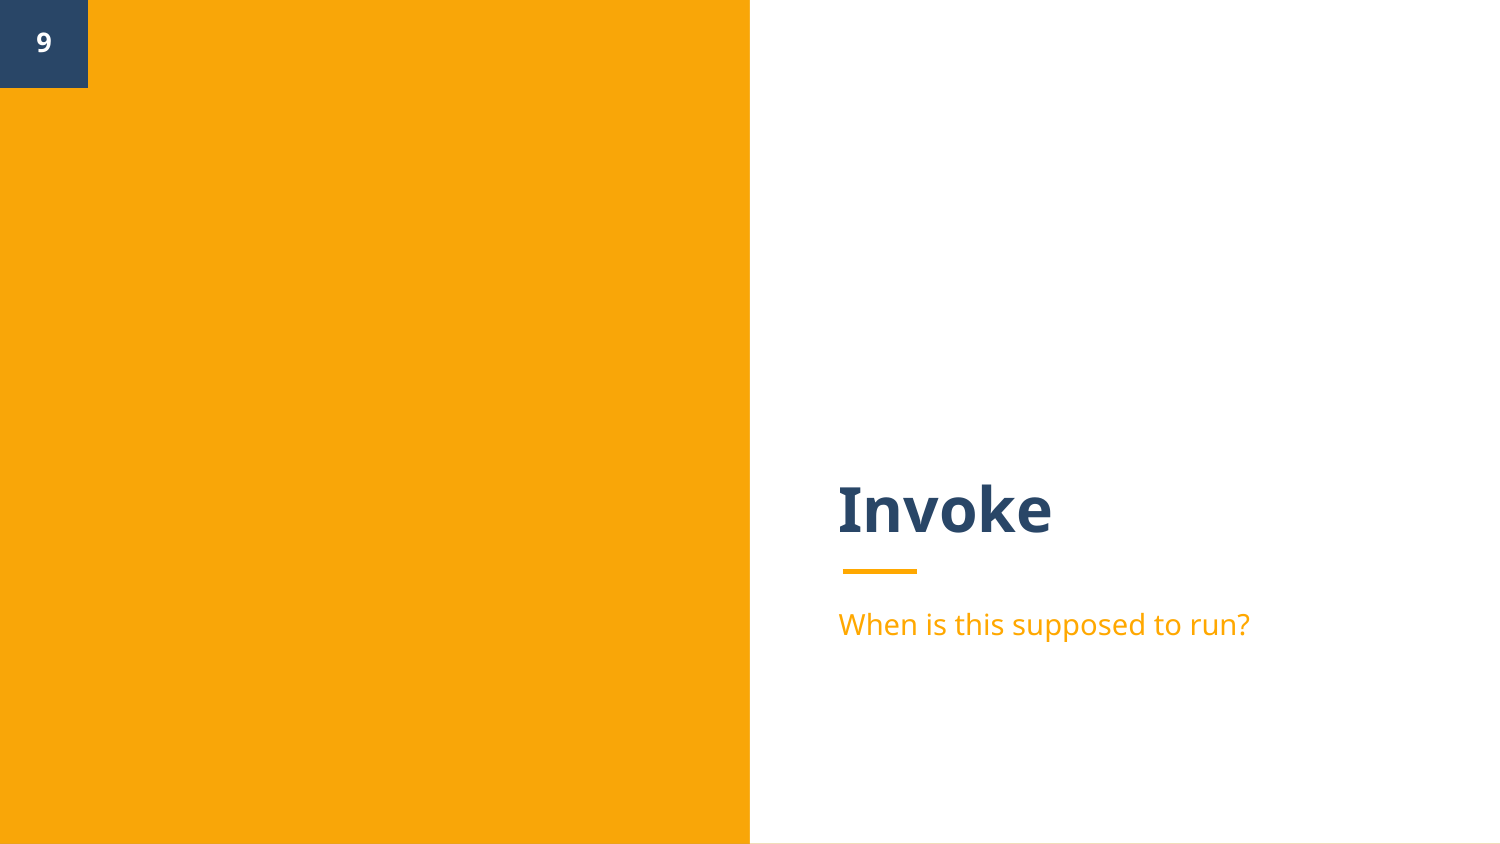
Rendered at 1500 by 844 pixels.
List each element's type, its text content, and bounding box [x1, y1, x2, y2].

title Invoke [823, 369, 1427, 560]
slide_number ‹#› [0, 0, 88, 88]
subtitle When is this supposed to run? [823, 590, 1427, 713]
